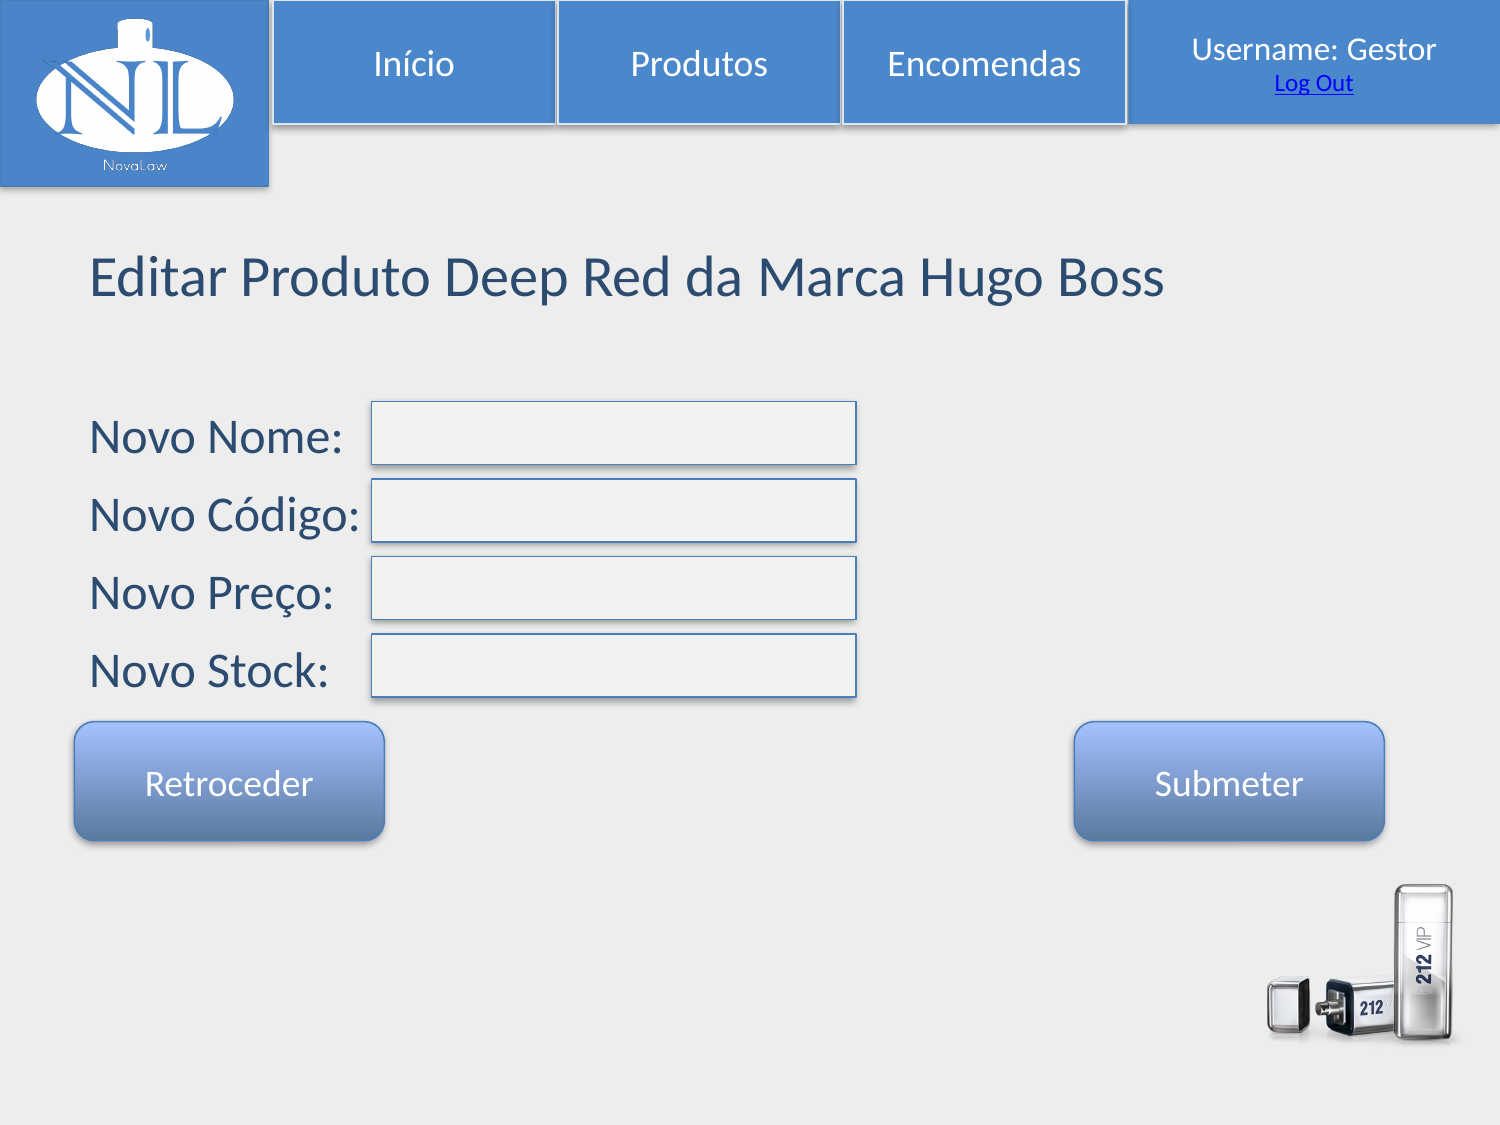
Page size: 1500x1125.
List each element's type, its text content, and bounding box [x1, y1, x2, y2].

text_box [371, 401, 857, 465]
text_box [371, 556, 857, 620]
text_box Username: Gestor Log Out [1128, 0, 1500, 125]
text_box Início [272, 0, 555, 125]
text_box Encomendas [842, 0, 1127, 125]
text_box Submeter [1073, 720, 1386, 842]
text_box Editar Produto Deep Red da Marca Hugo Boss Novo Nome: Novo Código: Novo Preço: Novo Stock: [74, 230, 1268, 931]
text_box Retroceder [73, 720, 386, 842]
text_box Produtos [557, 0, 840, 125]
picture [18, 0, 251, 205]
picture [1261, 874, 1472, 1049]
text_box [371, 478, 857, 543]
text_box [371, 633, 857, 698]
